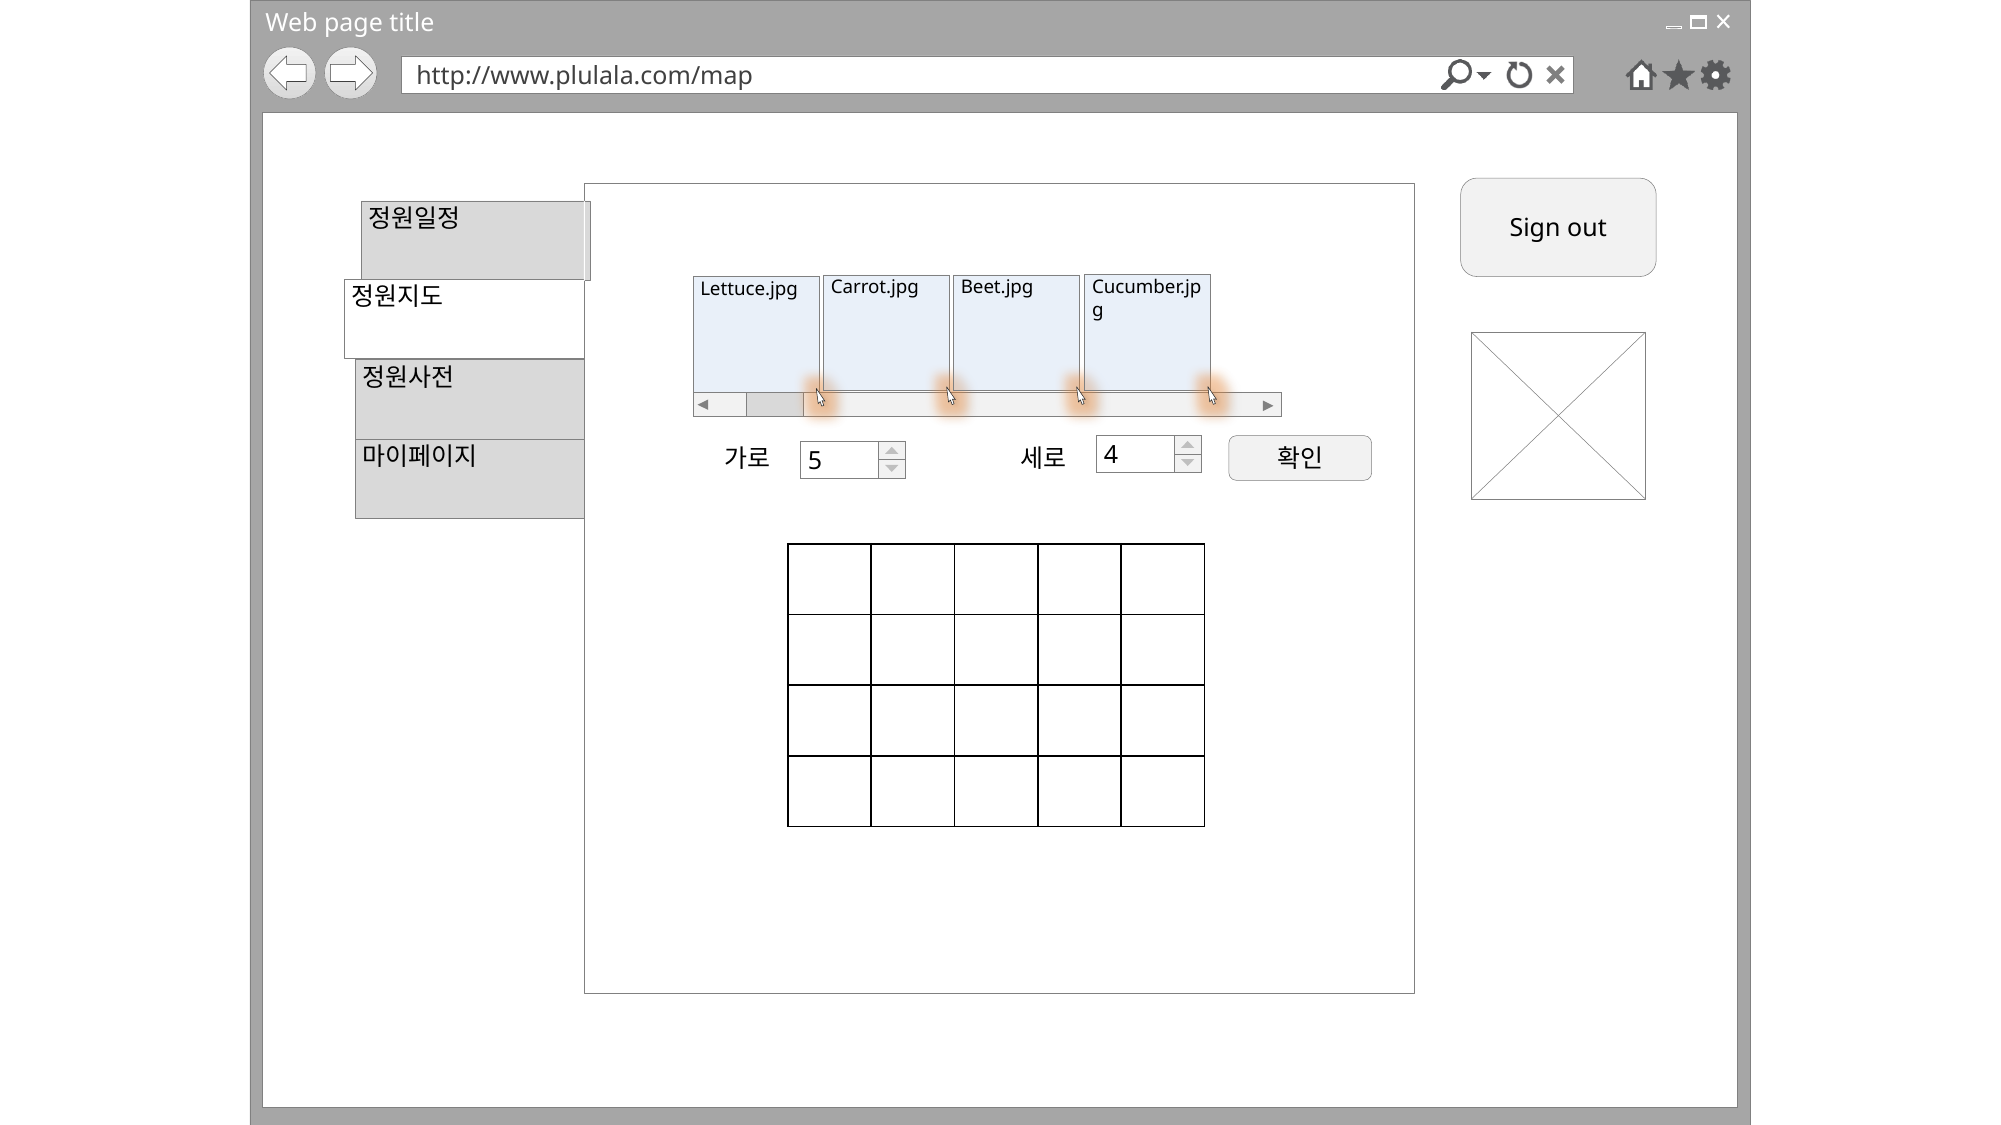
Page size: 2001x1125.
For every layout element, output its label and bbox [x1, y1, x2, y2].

text_box [1096, 435, 1202, 473]
text_box [1471, 332, 1646, 500]
text_box [343, 183, 1415, 994]
text_box [692, 276, 824, 407]
text_box [1084, 274, 1215, 405]
text_box [249, 0, 1750, 1125]
text_box [953, 274, 1084, 405]
text_box [693, 392, 1282, 417]
text_box [823, 274, 953, 405]
text_box [800, 440, 906, 479]
